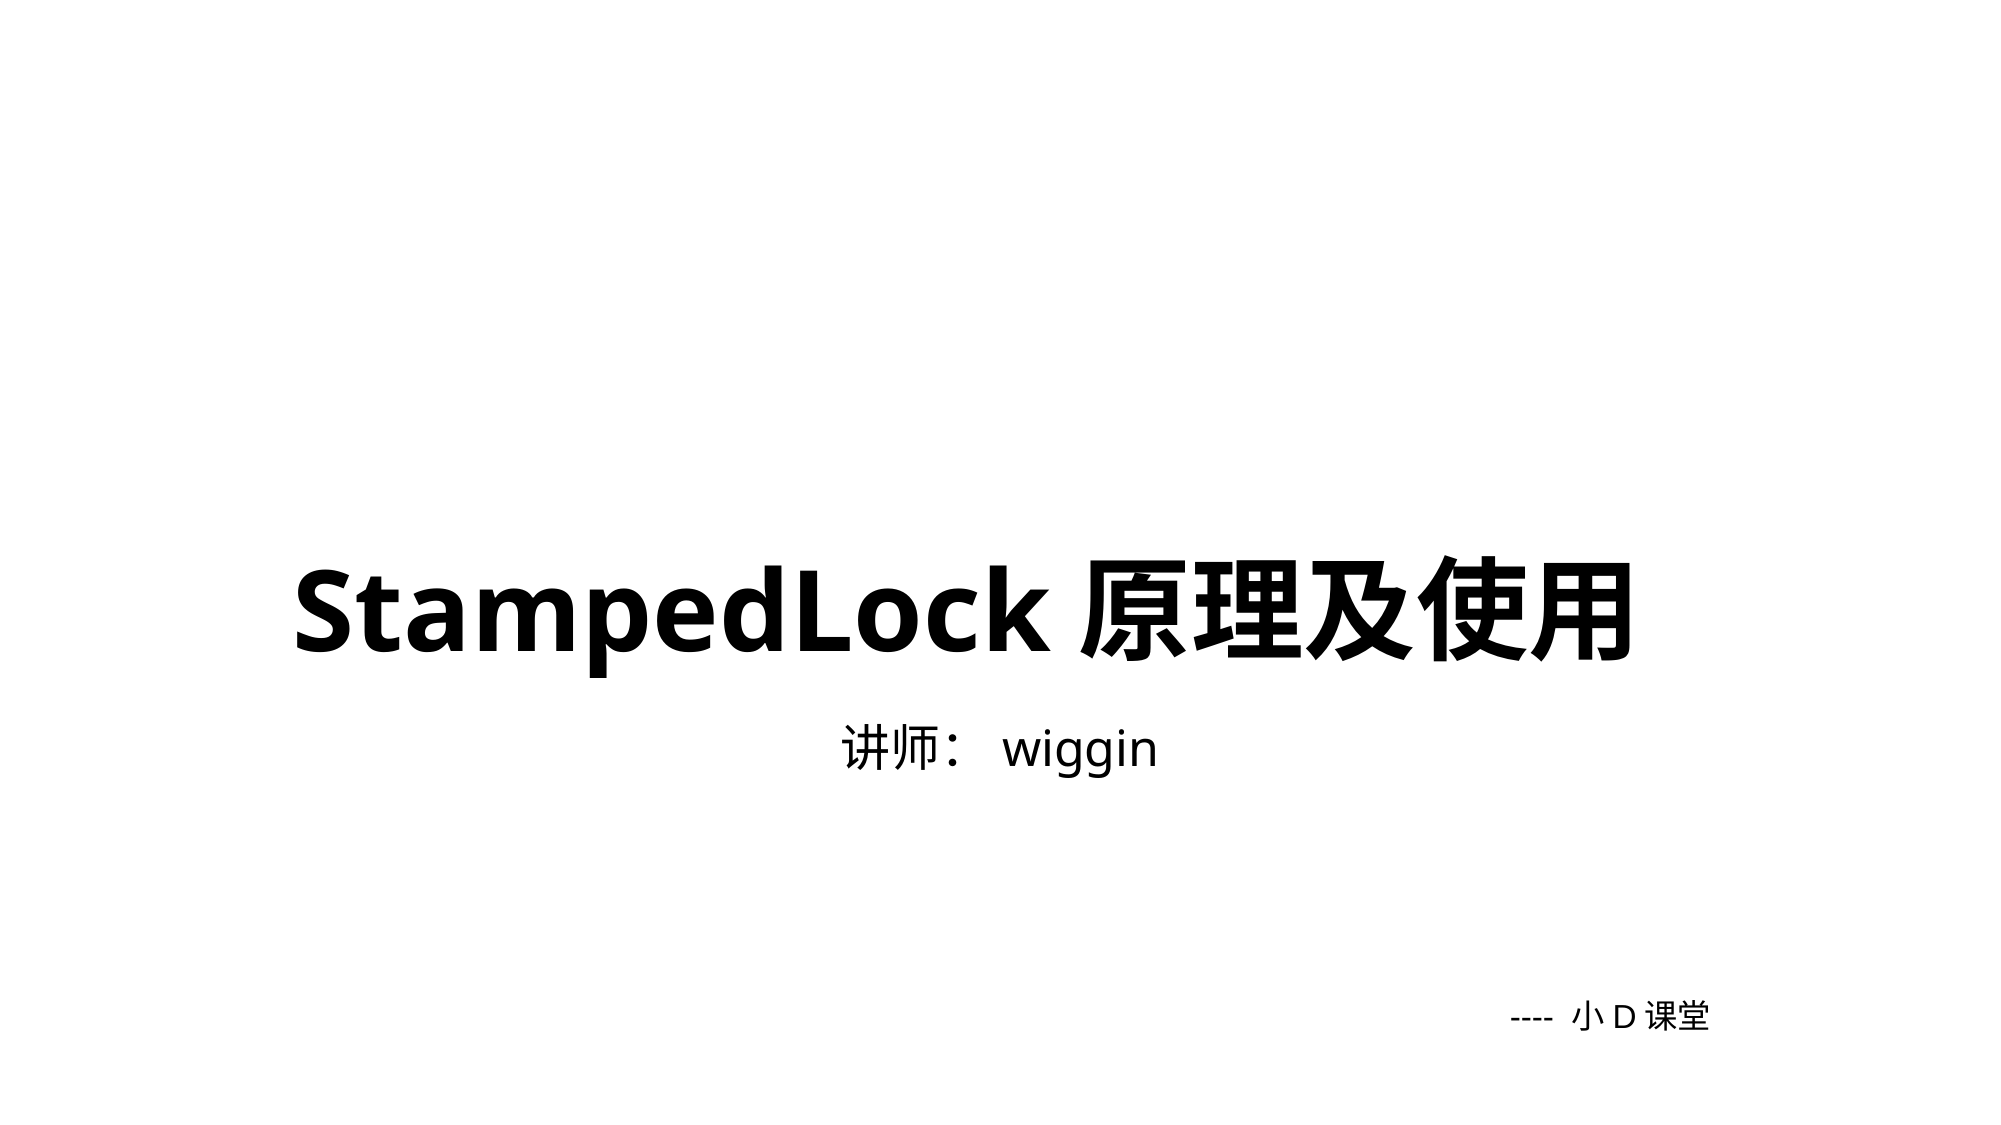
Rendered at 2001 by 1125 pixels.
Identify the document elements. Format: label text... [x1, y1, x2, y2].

title StampedLock原理及使用 [183, 291, 1750, 684]
text_box ---- 小D课堂 [775, 987, 1726, 1102]
subtitle 讲师：wiggin [249, 716, 1750, 988]
